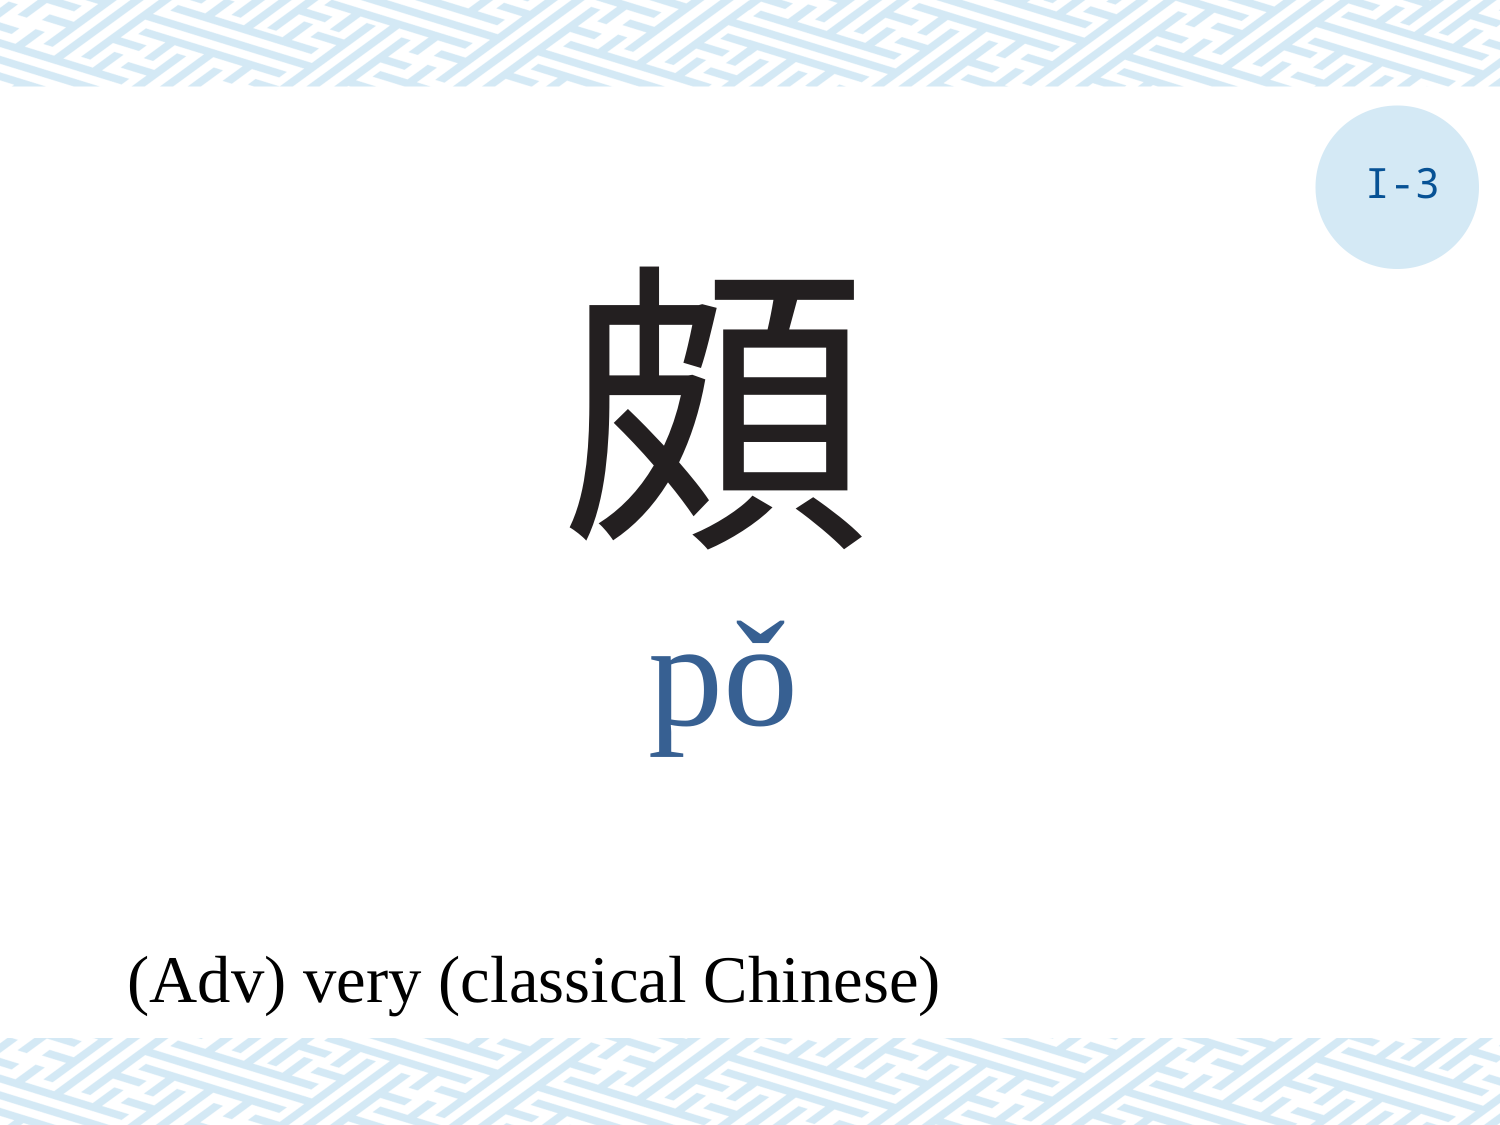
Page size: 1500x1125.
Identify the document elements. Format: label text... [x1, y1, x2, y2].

list (Adv) very (classical Chinese) [112, 928, 1118, 1075]
text_box I-3 [1350, 149, 1500, 265]
title 頗 [200, 216, 1301, 706]
picture [0, 0, 1500, 1125]
list pǒ [648, 575, 1449, 1125]
